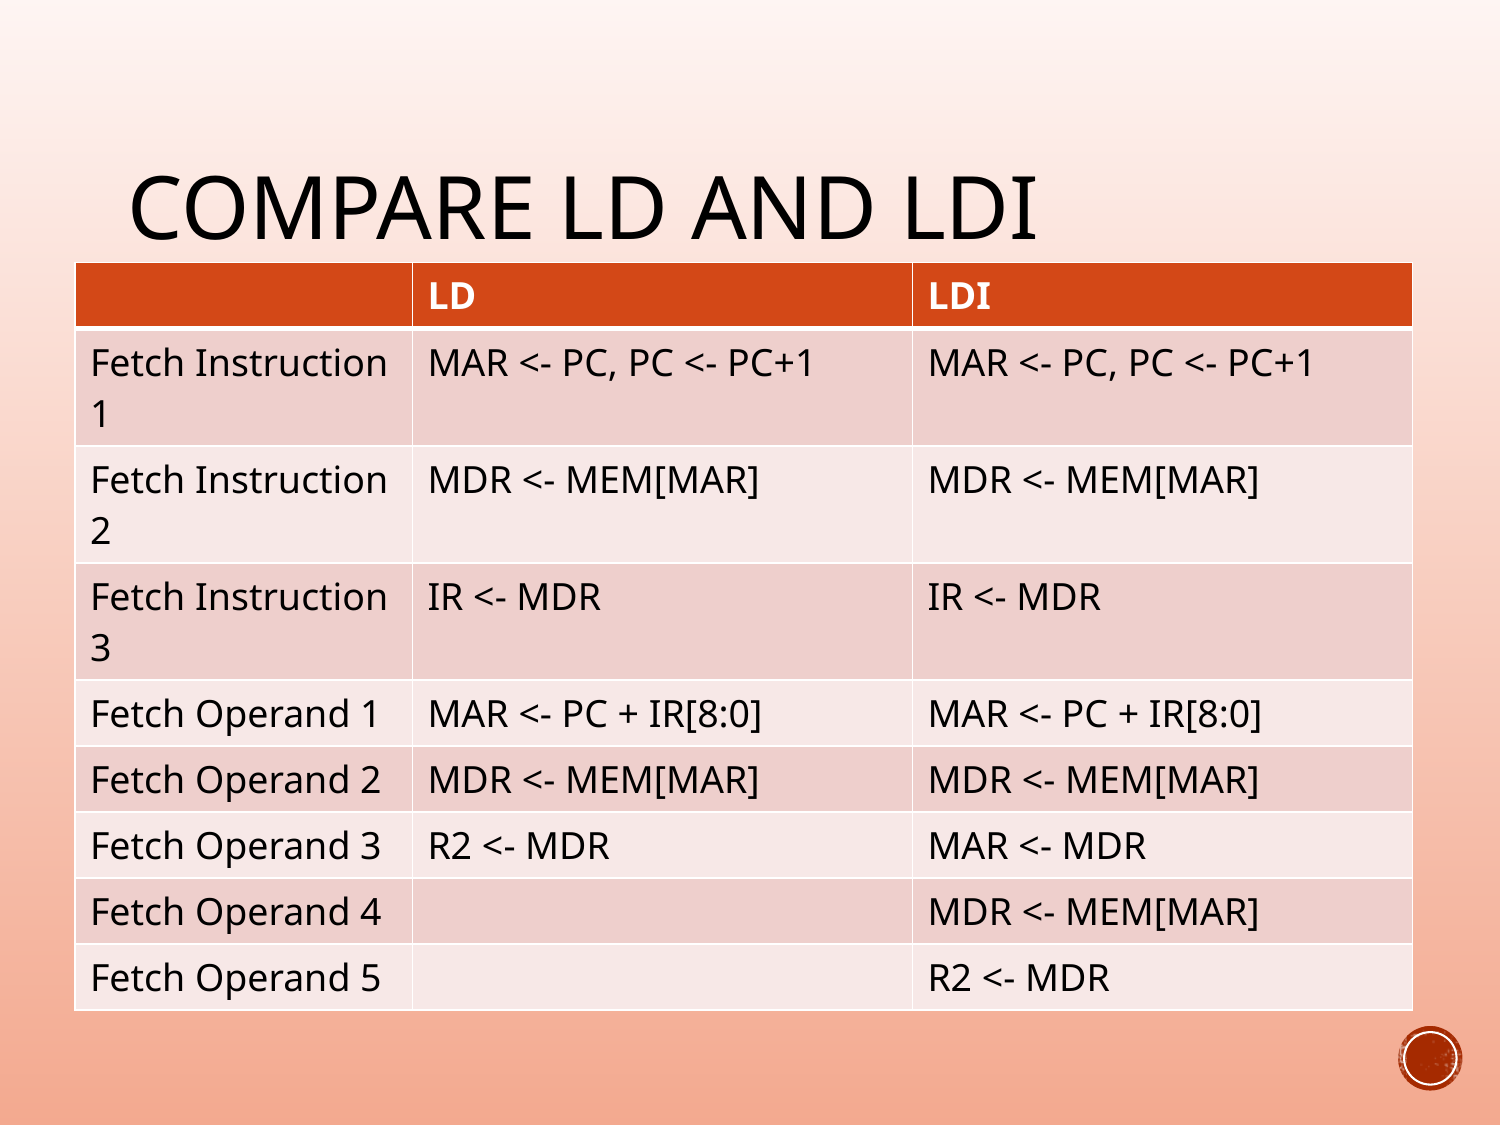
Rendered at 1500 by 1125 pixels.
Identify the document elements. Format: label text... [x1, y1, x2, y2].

table_cell Fetch Operand 4 [76, 879, 412, 943]
table_cell MDR <- MEM[MAR] [413, 747, 912, 811]
table_cell MDR <- MEM[MAR] [913, 879, 1412, 943]
table_cell MAR <- PC, PC <- PC+1 [413, 331, 912, 445]
table_header LDI [913, 263, 1412, 326]
table_cell [413, 945, 912, 1009]
table_cell MAR <- PC + IR[8:0] [913, 681, 1412, 745]
table_cell MDR <- MEM[MAR] [413, 447, 912, 562]
table_cell Fetch Operand 5 [76, 945, 412, 1009]
table_cell R2 <- MDR [913, 945, 1412, 1009]
table_cell R2 <- MDR [413, 813, 912, 877]
table_cell MAR <- PC + IR[8:0] [413, 681, 912, 745]
table_cell IR <- MDR [413, 564, 912, 679]
table_cell Fetch Operand 1 [76, 681, 412, 745]
table_cell Fetch Instruction 3 [76, 564, 412, 679]
table_cell [413, 879, 912, 943]
table_cell MAR <- MDR [913, 813, 1412, 877]
table_cell Fetch Instruction 2 [76, 447, 412, 562]
table_cell MDR <- MEM[MAR] [913, 747, 1412, 811]
table_header [76, 263, 412, 326]
table_cell MDR <- MEM[MAR] [913, 447, 1412, 562]
table_cell Fetch Operand 2 [76, 747, 412, 811]
table_cell Fetch Instruction 1 [76, 331, 412, 445]
table_cell IR <- MDR [913, 564, 1412, 679]
table_header LD [413, 263, 912, 326]
table_cell Fetch Operand 3 [76, 813, 412, 877]
title Compare LD and LDI [112, 79, 1388, 262]
table_cell MAR <- PC, PC <- PC+1 [913, 331, 1412, 445]
